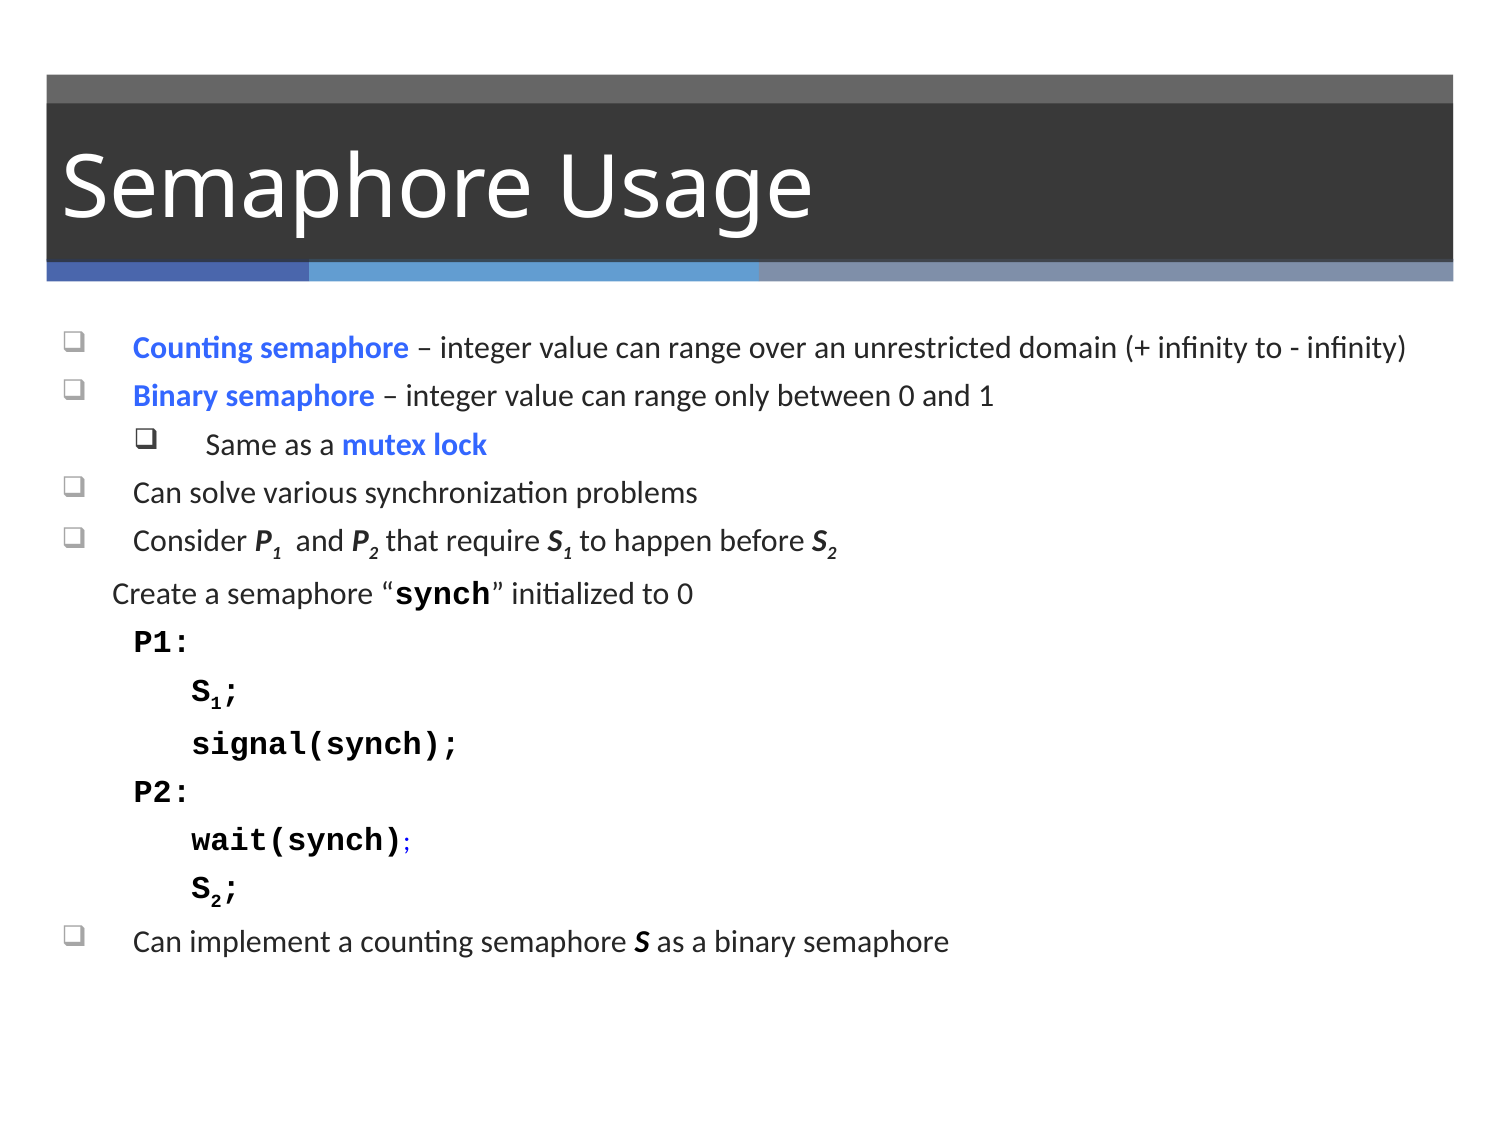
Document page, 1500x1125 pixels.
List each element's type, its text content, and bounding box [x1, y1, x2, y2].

list Counting semaphore – integer value can range over an unrestricted domain (+ infinity to - infinity) Binary semaphore – integer value can range only between 0 and 1 Same as a mutex lock Can solve various synchronization problems Consider P1 and P2 that require S1 to happen before S2 Create a semaphore “synch” initialized to 0 P1: S1; signal(synch); P2: wait(synch); S2; Can implement a counting semaphore S as a binary semaphore [46, 319, 1454, 975]
title Semaphore Usage [46, 103, 1454, 263]
